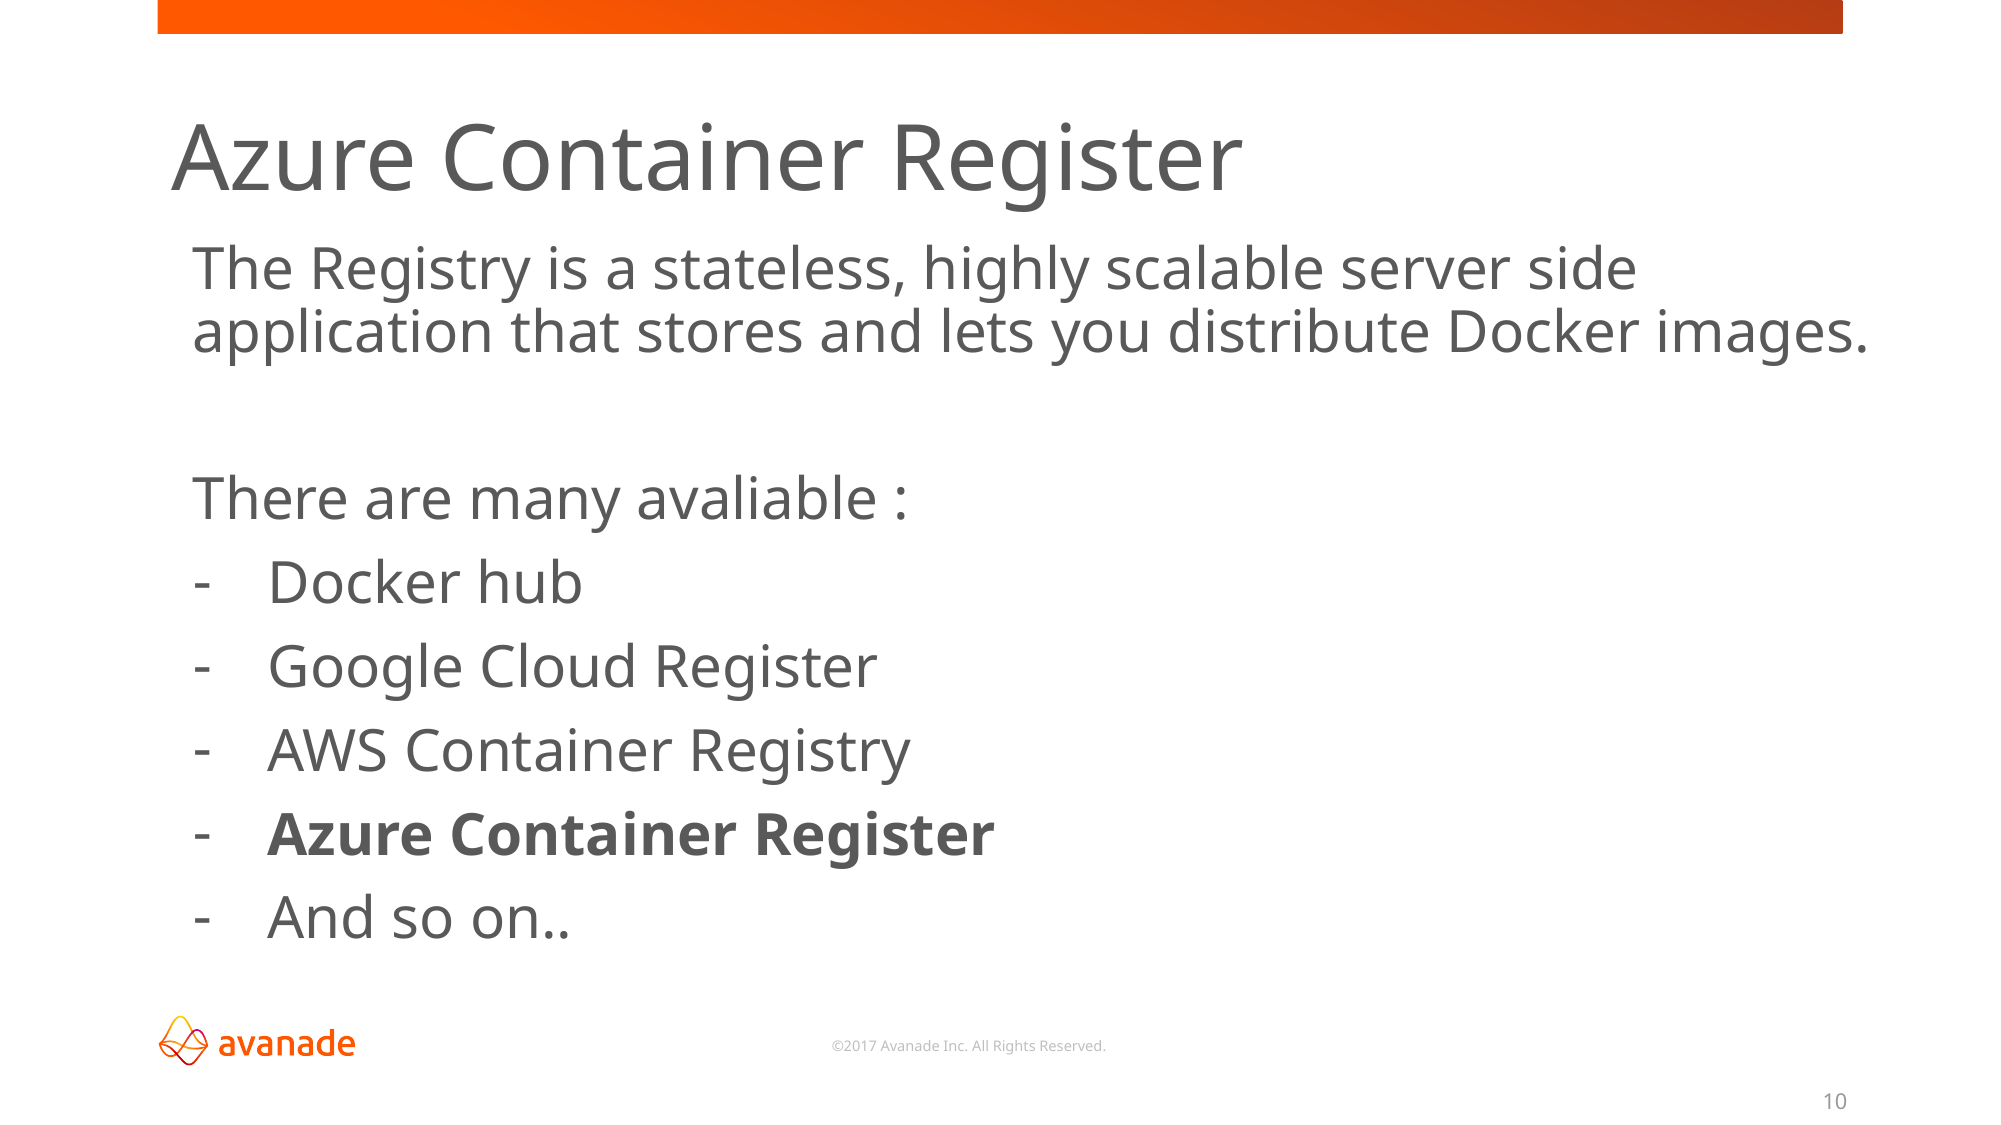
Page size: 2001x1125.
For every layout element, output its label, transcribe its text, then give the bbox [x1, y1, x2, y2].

list Azure Container Register [156, 103, 1883, 281]
list The Registry is a stateless, highly scalable server side application that stores and lets you distribute Docker images. There are many avaliable : Docker hub Google Cloud Register AWS Container Registry Azure Container Register And so on.. [177, 231, 1905, 1022]
slide_number 10 [1787, 1080, 1863, 1124]
picture [138, 995, 384, 1086]
